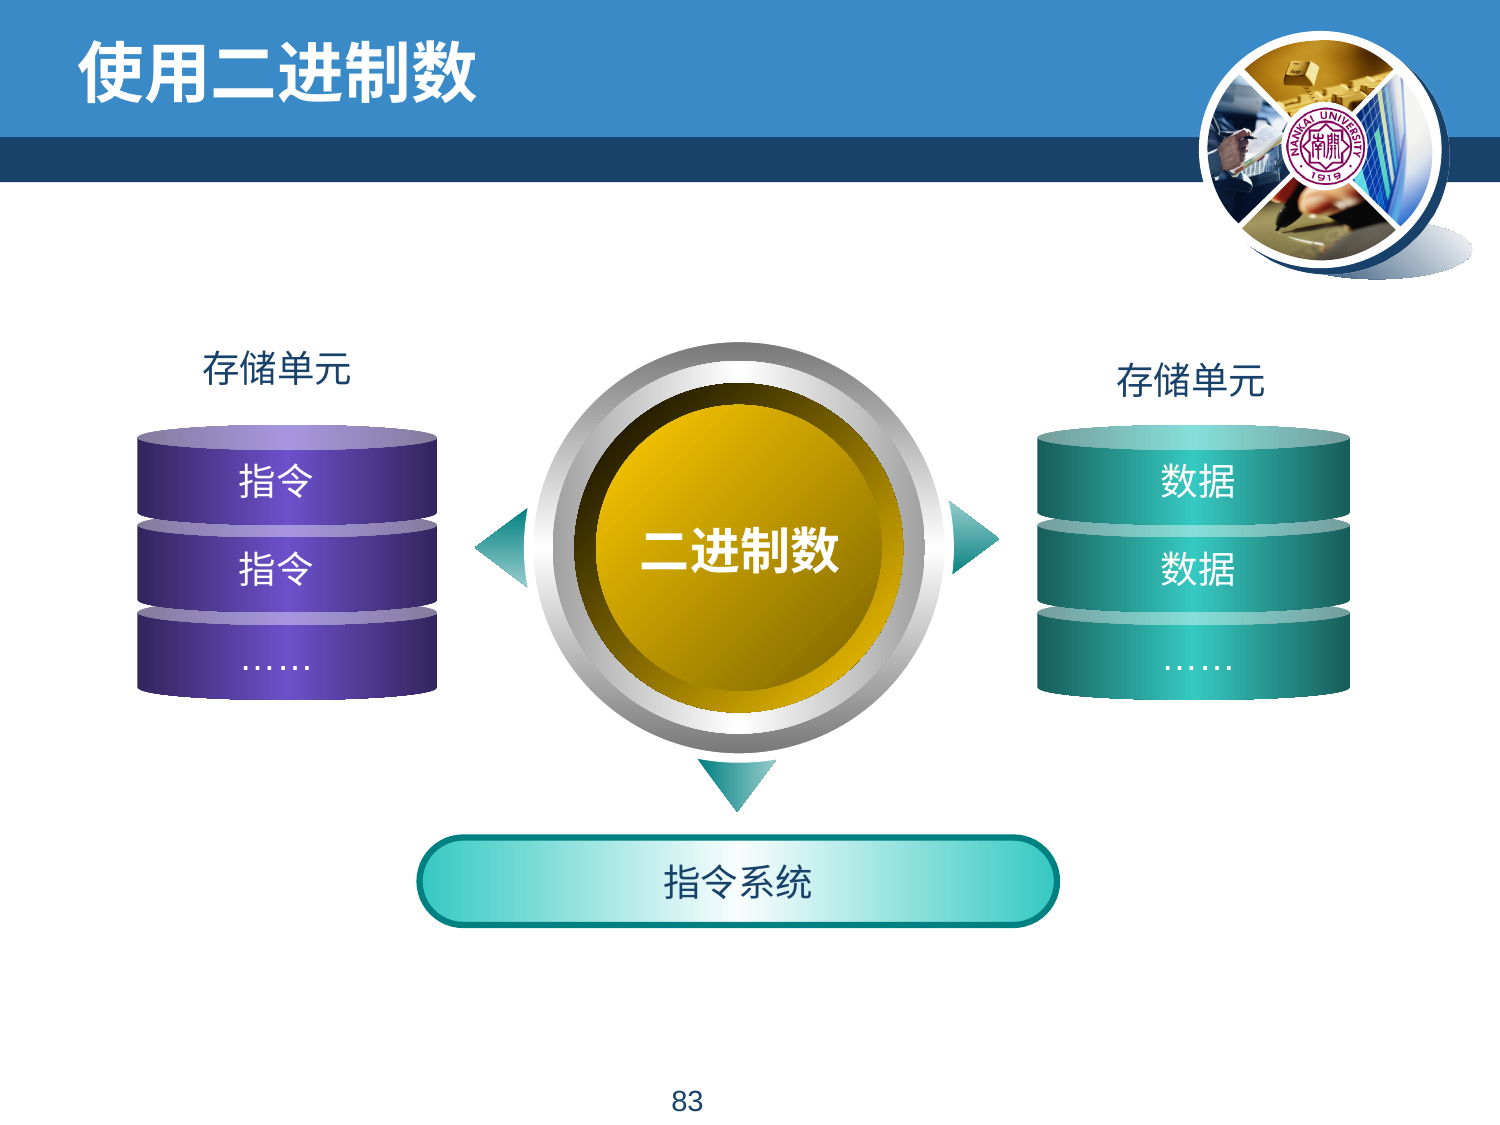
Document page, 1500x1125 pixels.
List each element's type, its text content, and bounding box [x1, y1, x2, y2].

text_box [474, 337, 1000, 812]
text_box [137, 519, 438, 613]
text_box 指令 [224, 450, 329, 511]
text_box 存储单元 [1101, 349, 1301, 410]
title 使用二进制数 [62, 24, 1275, 118]
picture [1207, 40, 1433, 261]
text_box 存储单元 [187, 337, 387, 398]
text_box [1037, 606, 1350, 700]
text_box [1037, 424, 1350, 526]
text_box 指令 [224, 538, 329, 598]
text_box 数据 [1145, 450, 1251, 511]
text_box 指令系统 [419, 837, 1058, 925]
slide_number 82 [512, 1074, 863, 1114]
text_box [137, 606, 438, 700]
text_box [1037, 519, 1350, 613]
text_box …… [1145, 625, 1251, 686]
text_box [137, 424, 438, 526]
text_box …… [224, 625, 329, 686]
text_box 数据 [1145, 538, 1251, 598]
